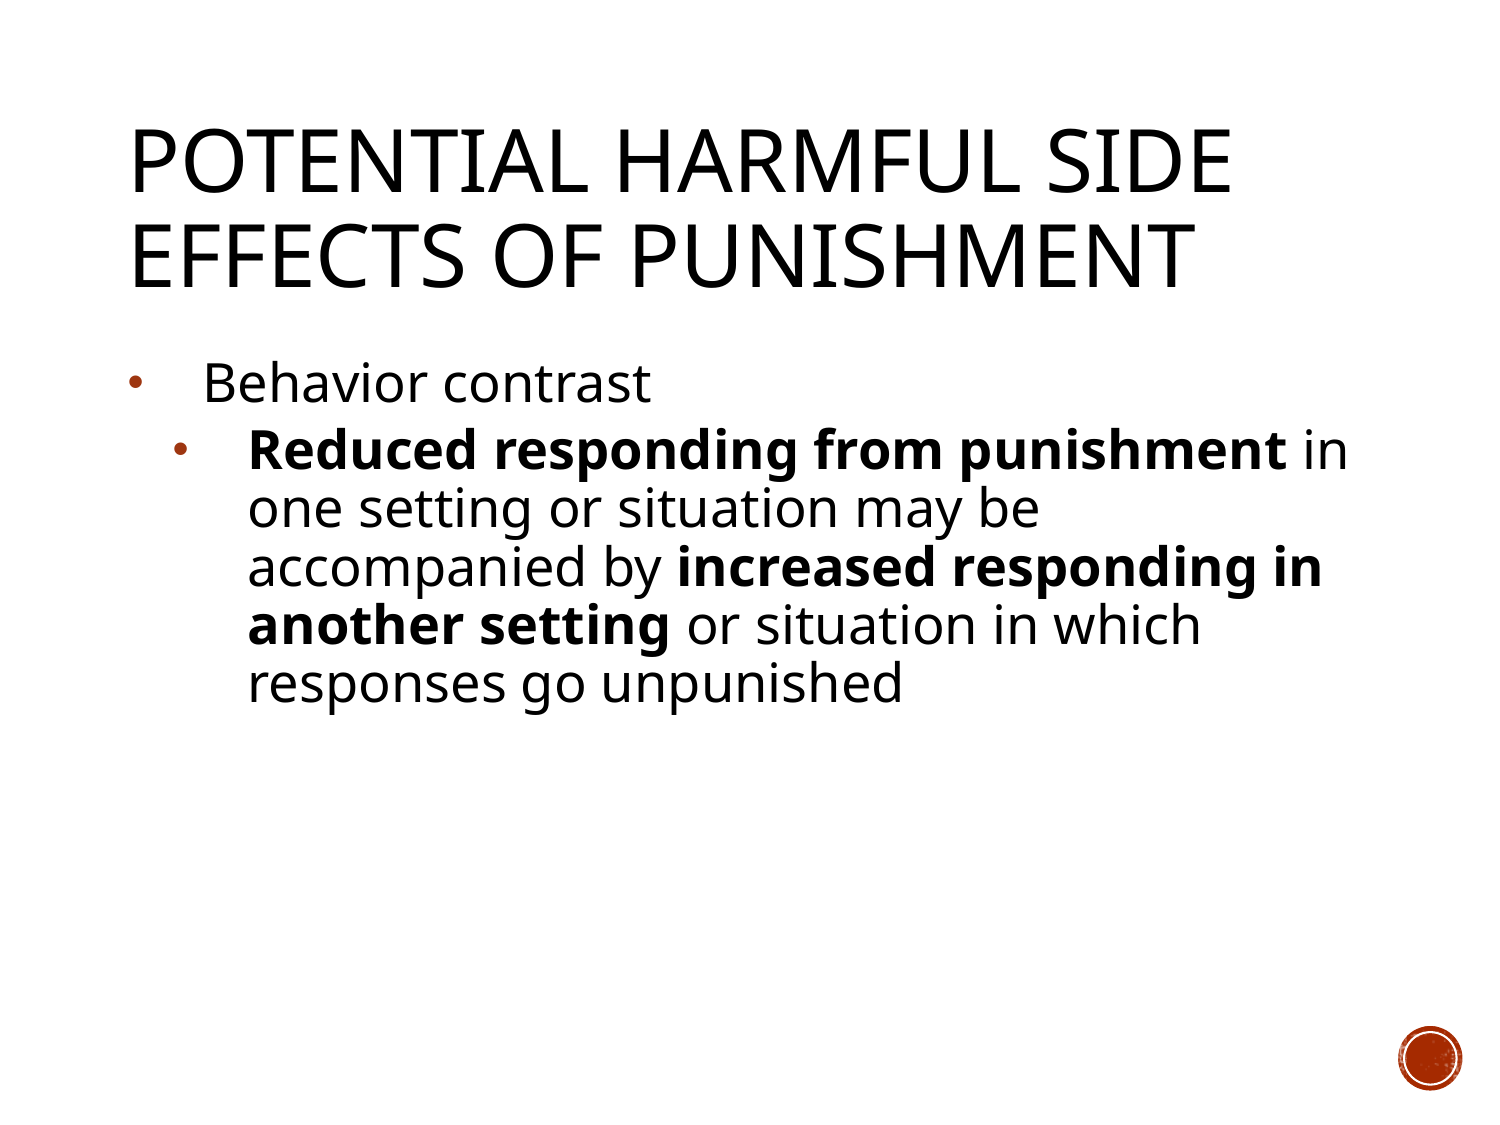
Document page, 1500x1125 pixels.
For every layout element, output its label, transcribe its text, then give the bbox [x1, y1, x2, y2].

list Behavior contrast Reduced responding from punishment in one setting or situation may be accompanied by increased responding in another setting or situation in which responses go unpunished [112, 348, 1388, 1013]
title Potential harmful side effects of punishment [112, 79, 1388, 344]
